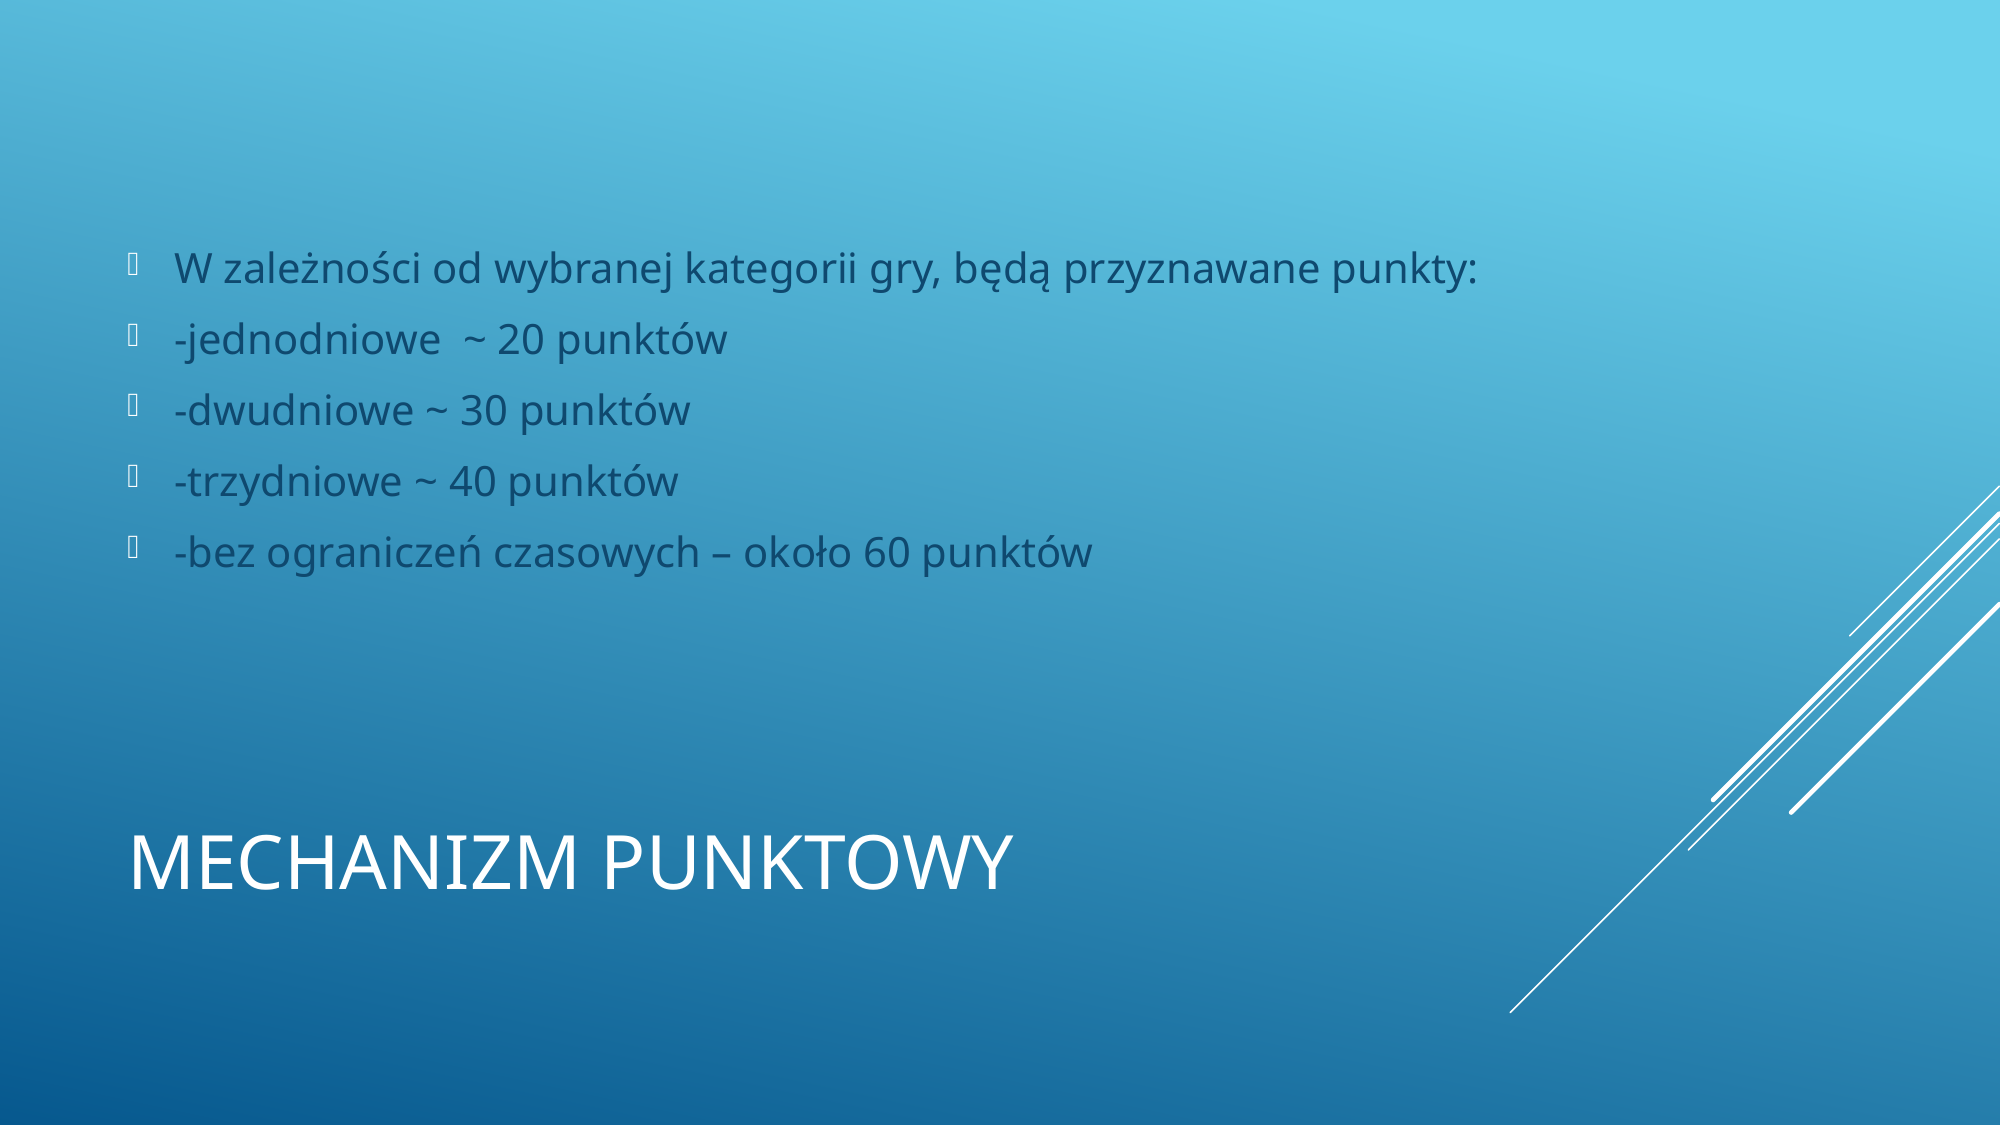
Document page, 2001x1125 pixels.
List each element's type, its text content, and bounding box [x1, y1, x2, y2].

list W zależności od wybranej kategorii gry, będą przyznawane punkty: -jednodniowe ~ 20 punktów -dwudniowe ~ 30 punktów -trzydniowe ~ 40 punktów -bez ograniczeń czasowych – około 60 punktów [112, 112, 1513, 706]
title MECHANIZM PUNKTOWY [112, 736, 1513, 984]
